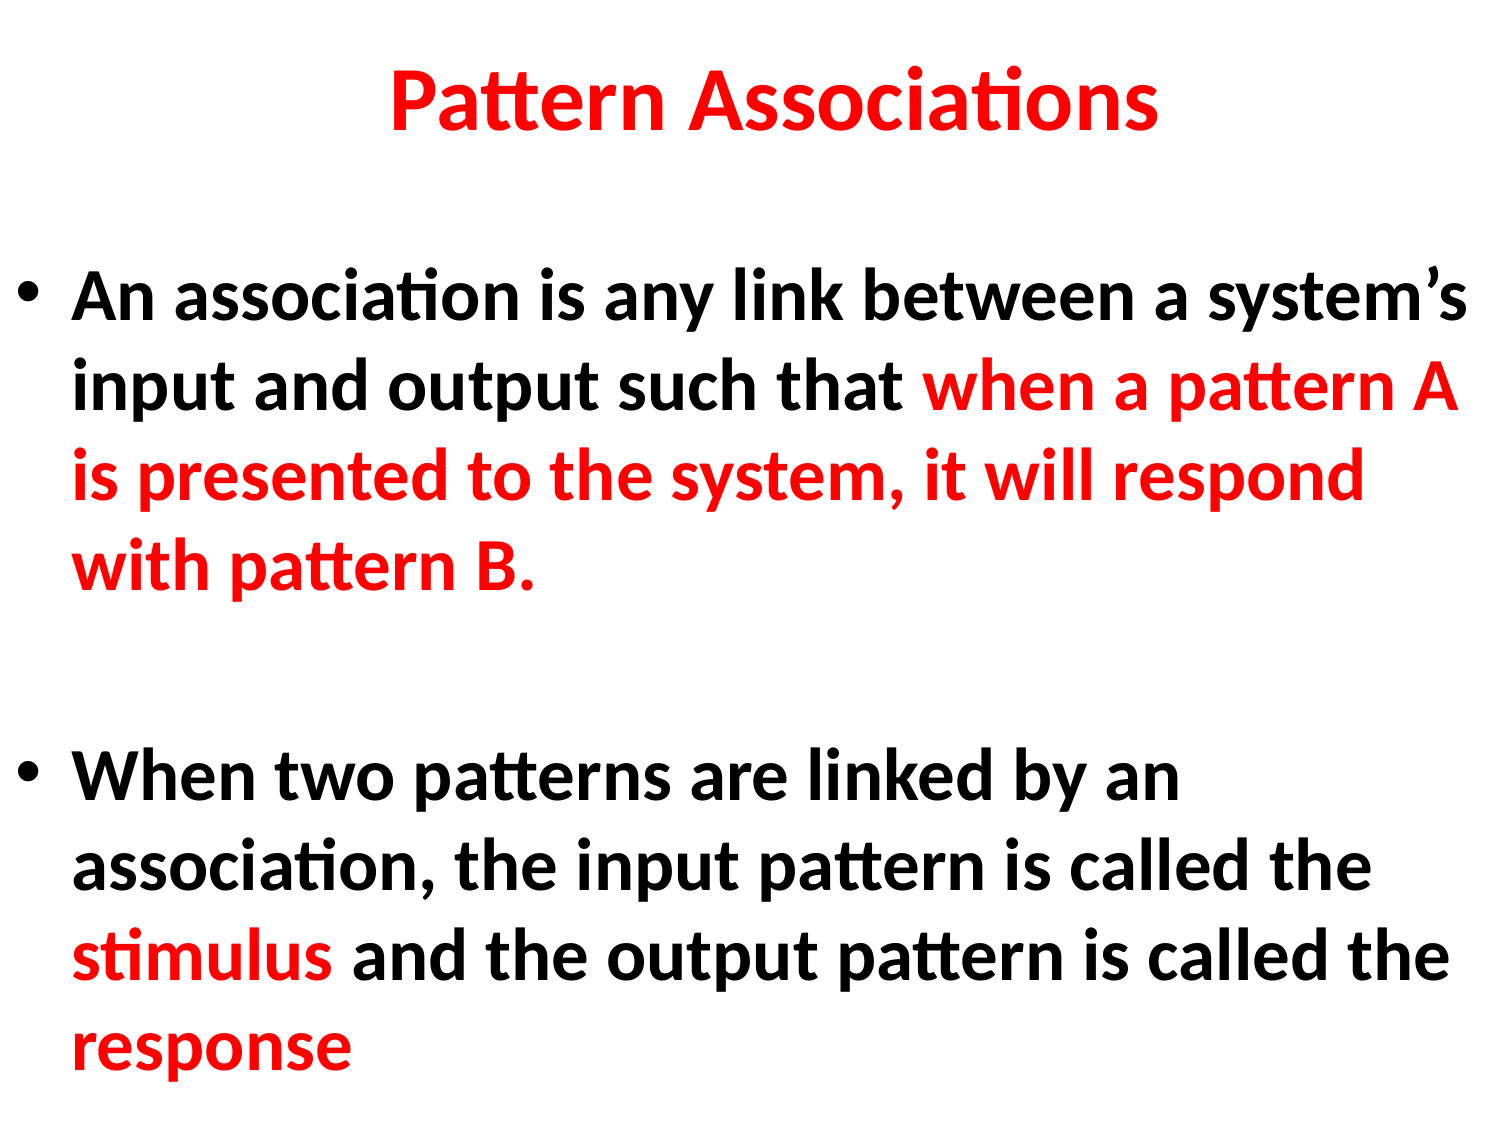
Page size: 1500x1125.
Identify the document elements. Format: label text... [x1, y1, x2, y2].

list An association is any link between a system’s input and output such that when a pattern A is presented to the system, it will respond with pattern B. When two patterns are linked by an association, the input pattern is called the stimulus and the output pattern is called the response [0, 237, 1500, 980]
title Pattern Associations [99, 0, 1450, 188]
